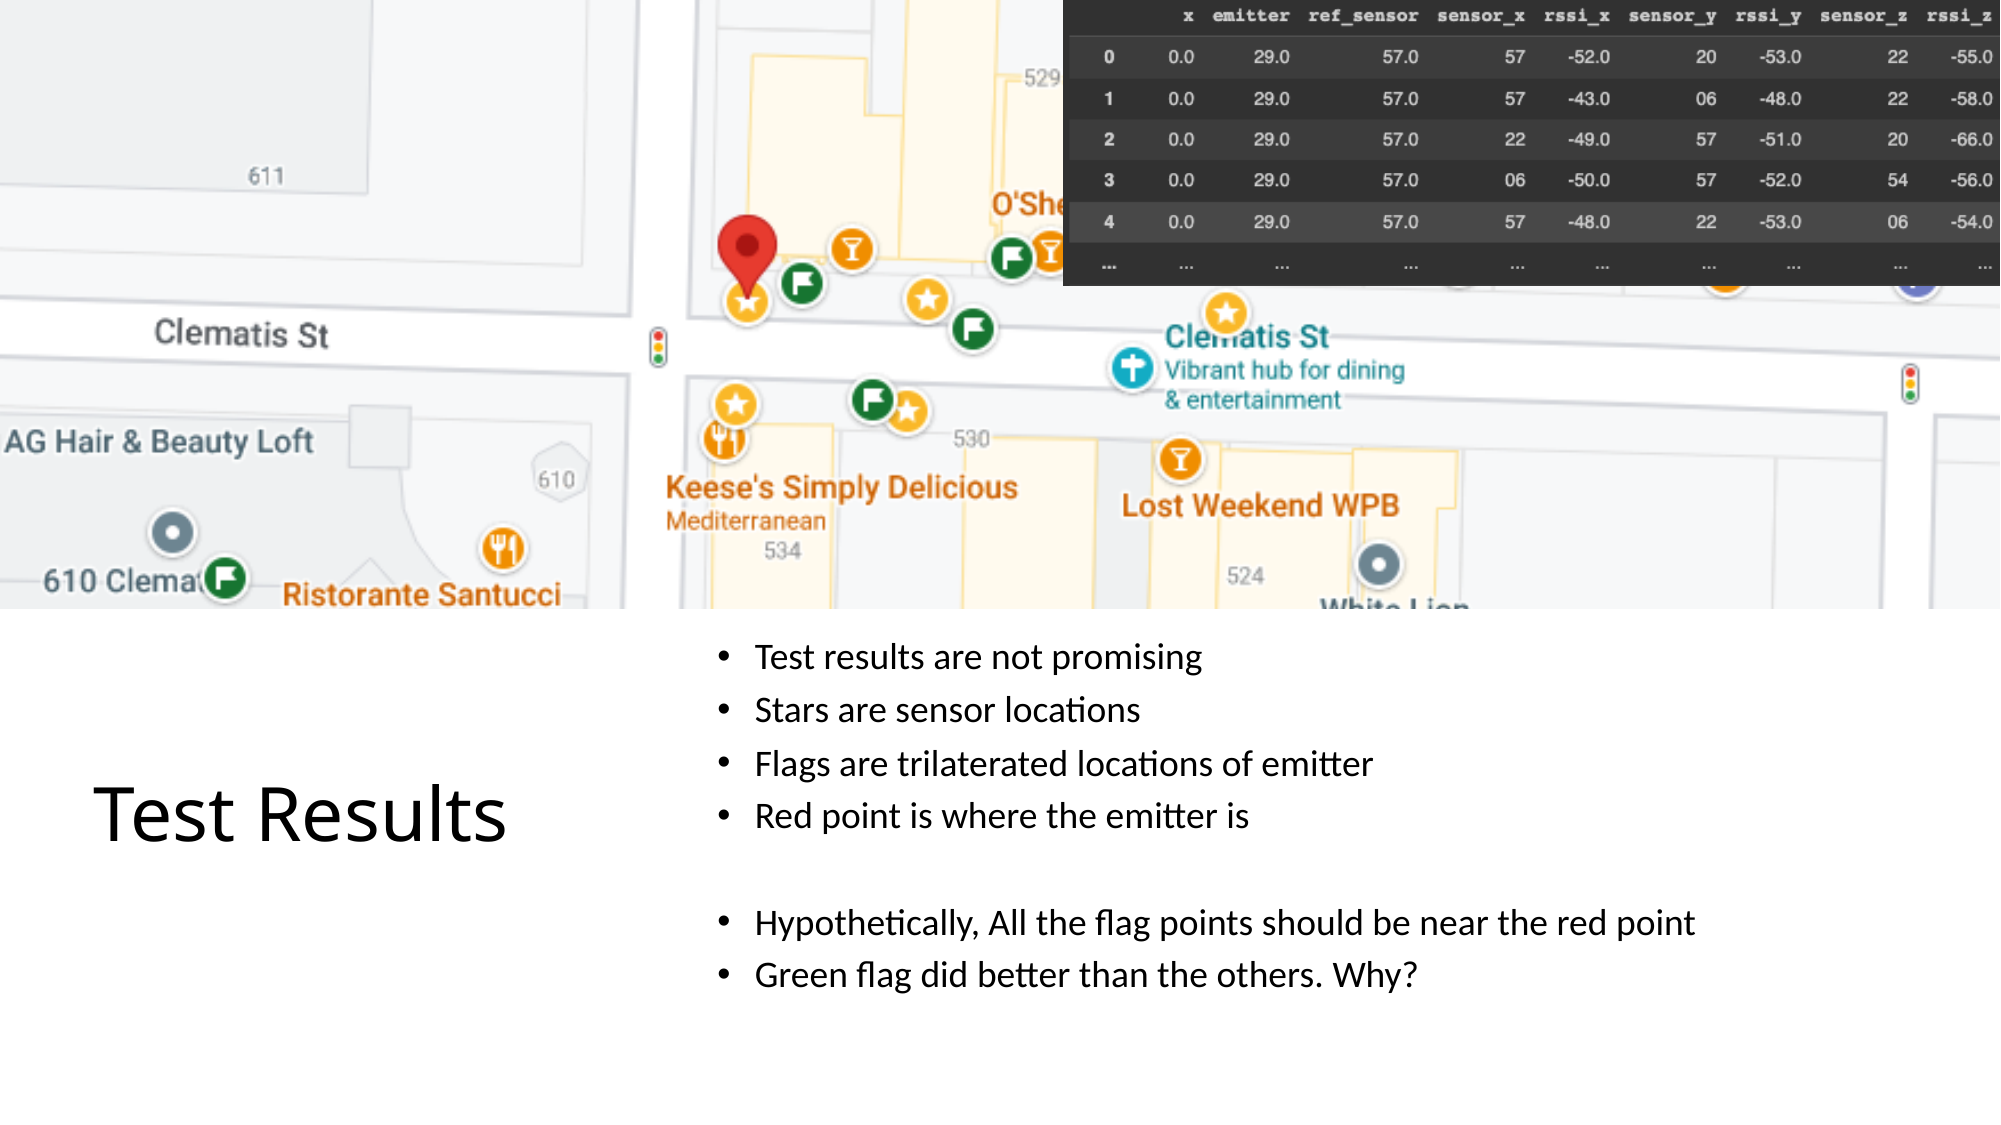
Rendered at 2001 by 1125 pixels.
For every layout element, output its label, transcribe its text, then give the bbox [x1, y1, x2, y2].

picture [1063, 0, 2000, 286]
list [0, 0, 2000, 609]
text_box Test results are not promising Stars are sensor locations Flags are trilaterated locations of emitter Red point is where the emitter is Hypothetically, All the flag points should be near the red point Green flag did better than the others. Why? [692, 615, 1921, 1018]
title Test Results [78, 615, 619, 1018]
